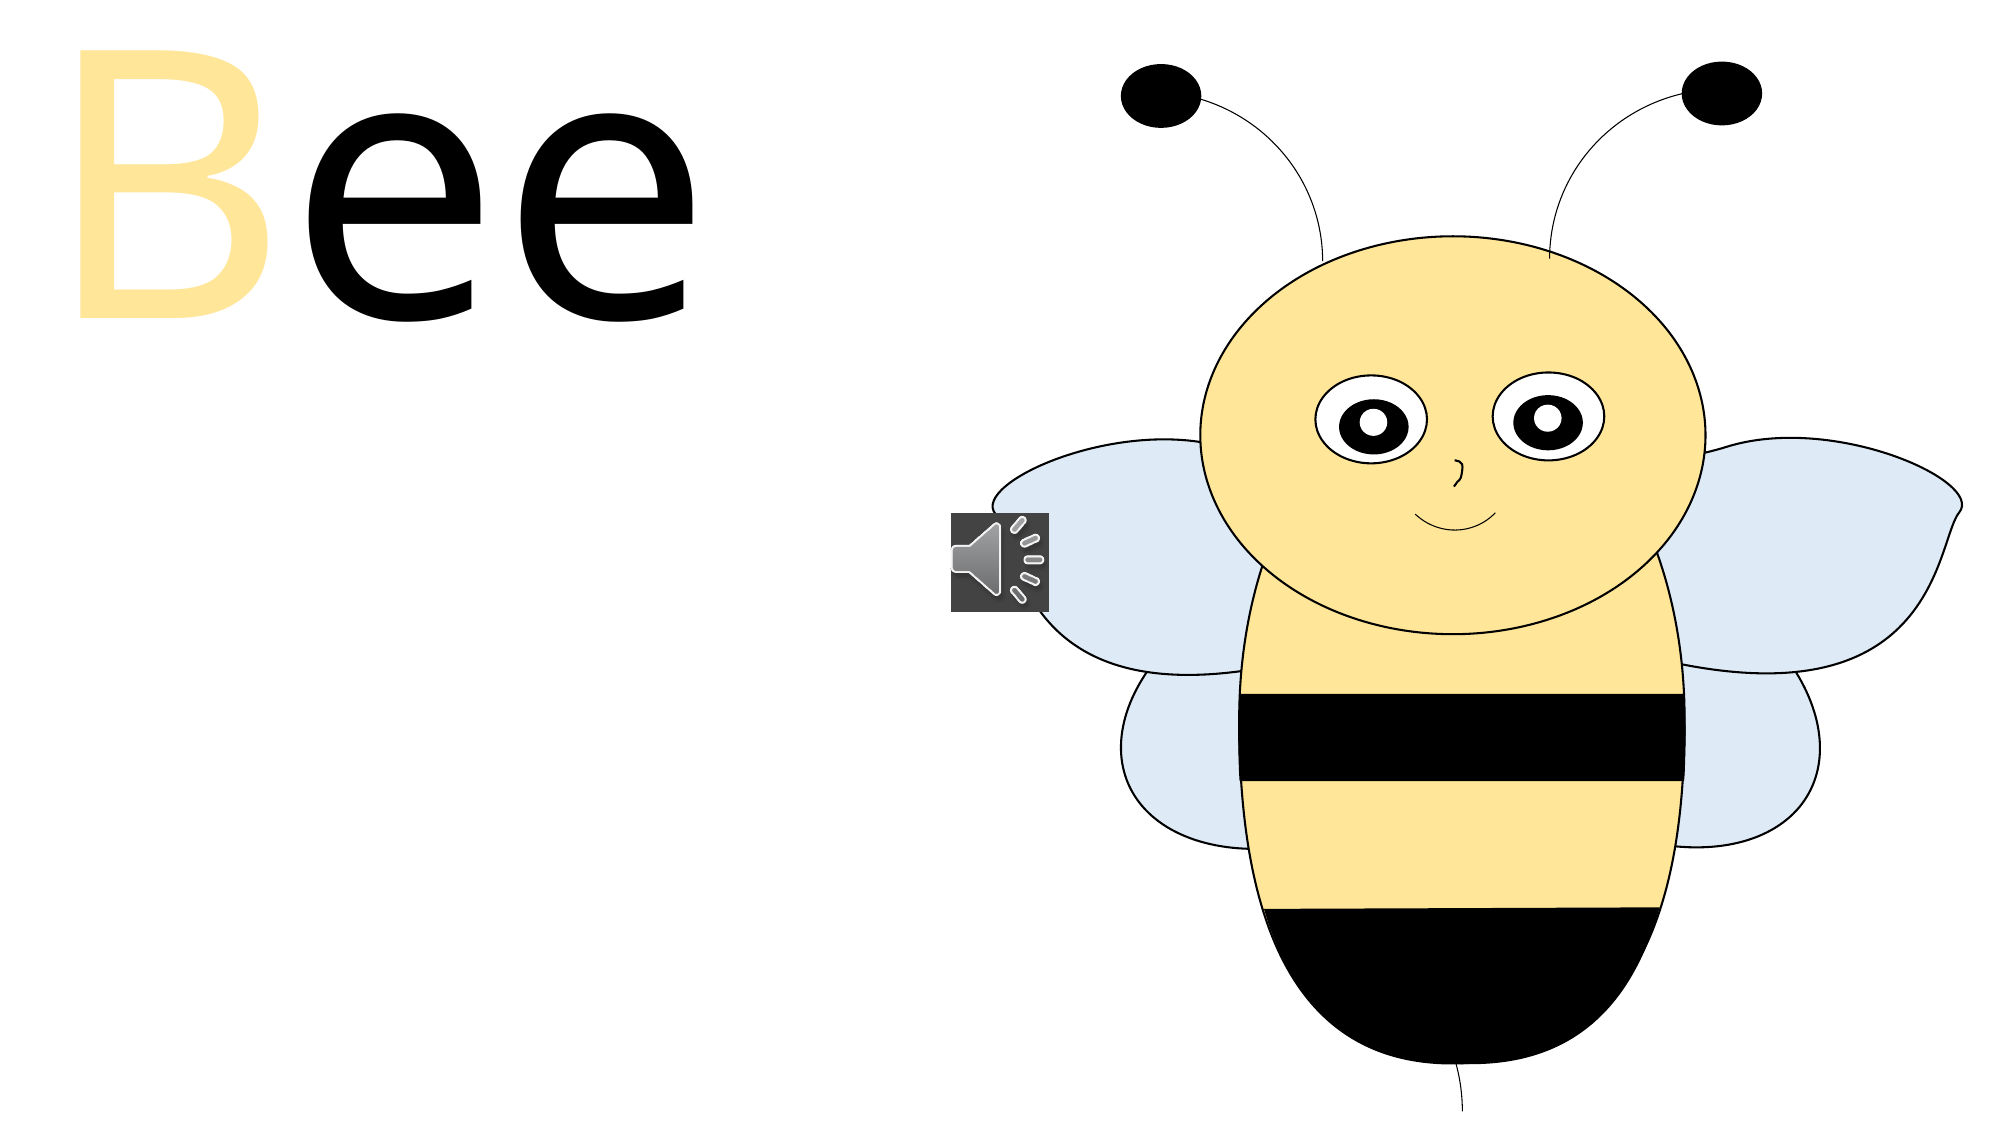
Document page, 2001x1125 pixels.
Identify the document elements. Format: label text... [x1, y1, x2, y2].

picture [949, 512, 1050, 613]
text_box Bee [30, 0, 1221, 402]
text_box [977, 62, 1970, 1125]
